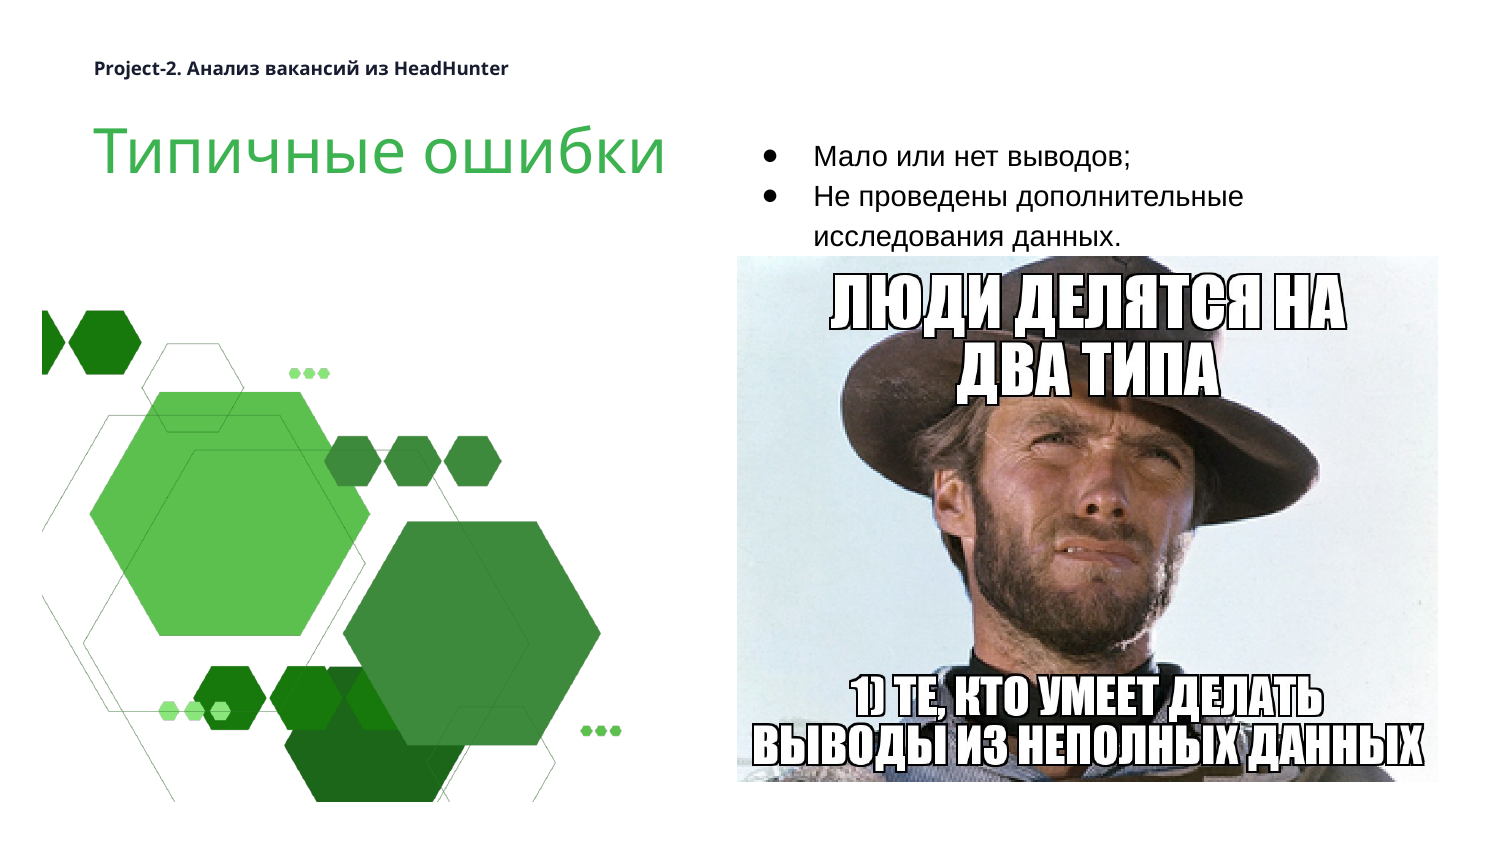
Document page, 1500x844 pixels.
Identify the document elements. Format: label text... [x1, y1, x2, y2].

text_box Project-2. Анализ вакансий из HeadHunter [93, 41, 757, 100]
text_box Мало или нет выводов; Не проведены дополнительные исследования данных. [723, 116, 1451, 268]
text_box Типичные ошибки [93, 111, 751, 354]
picture [40, 292, 666, 802]
picture [736, 256, 1438, 782]
